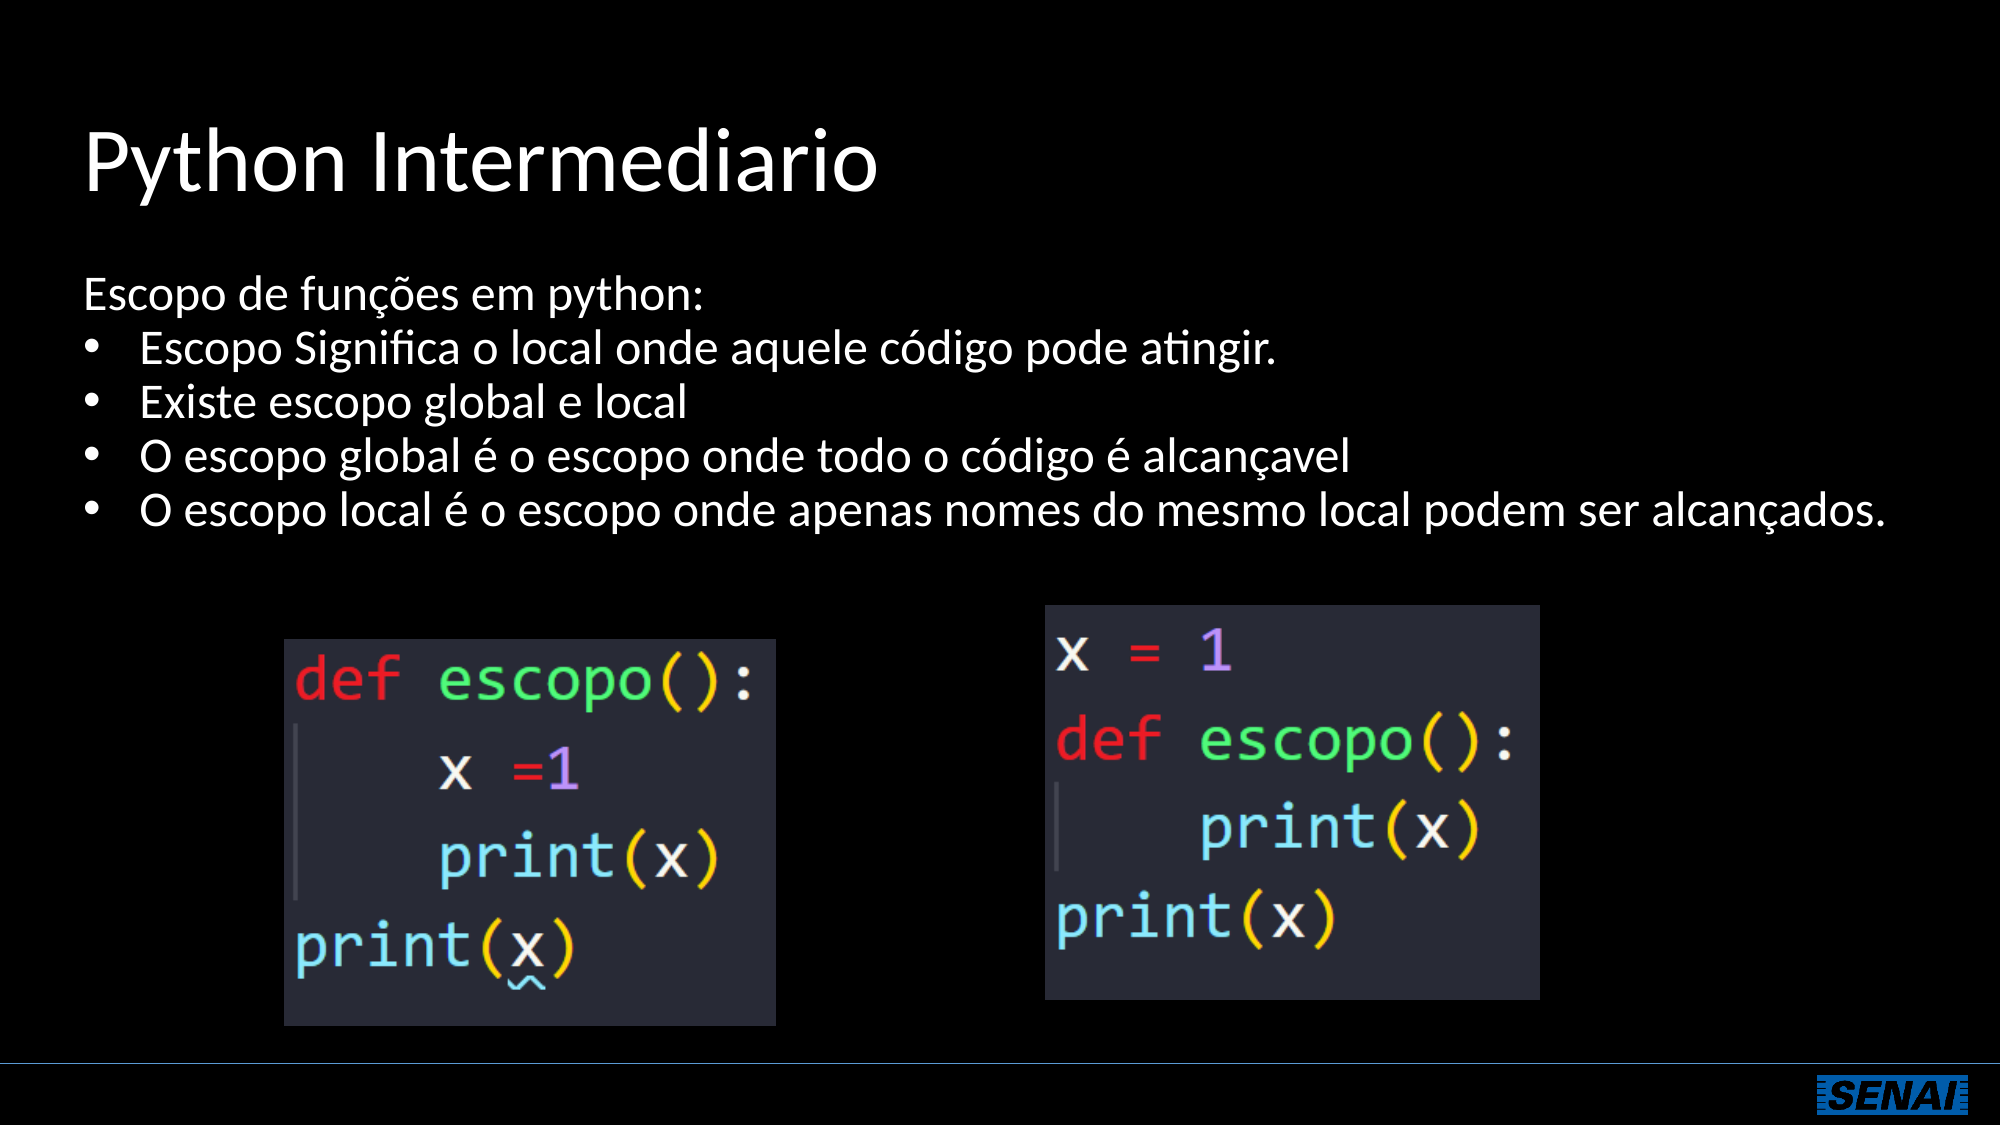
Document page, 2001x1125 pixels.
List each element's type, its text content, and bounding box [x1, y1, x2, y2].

list Escopo de funções em python: Escopo Significa o local onde aquele código pode atingir. Existe escopo global e local O escopo global é o escopo onde todo o código é alcançavel O escopo local é o escopo onde apenas nomes do mesmo local podem ser alcançados. [68, 252, 1932, 1000]
picture [284, 638, 776, 1026]
picture [1817, 1075, 1968, 1115]
picture [1045, 605, 1540, 1000]
title Python Intermediario [68, 97, 1932, 223]
